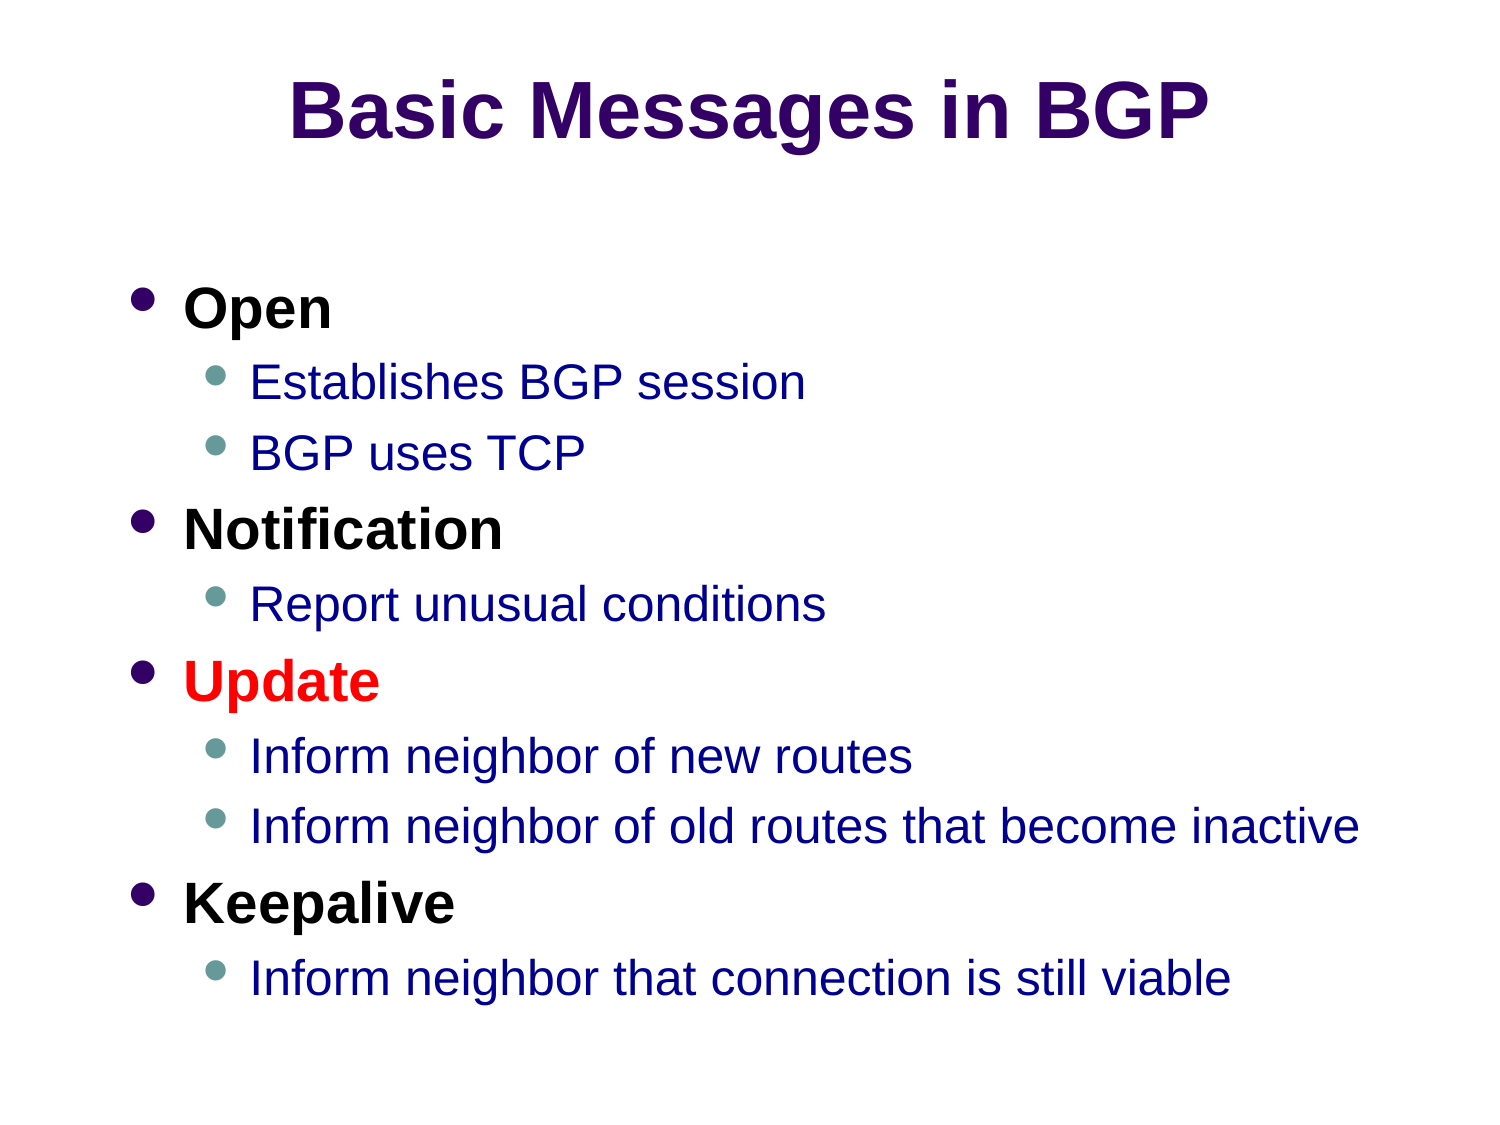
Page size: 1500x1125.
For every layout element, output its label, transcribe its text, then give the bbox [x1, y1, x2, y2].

title Basic Messages in BGP [0, 20, 1500, 163]
list Open Establishes BGP session BGP uses TCP Notification Report unusual conditions Update Inform neighbor of new routes Inform neighbor of old routes that become inactive Keepalive Inform neighbor that connection is still viable [112, 262, 1425, 1050]
